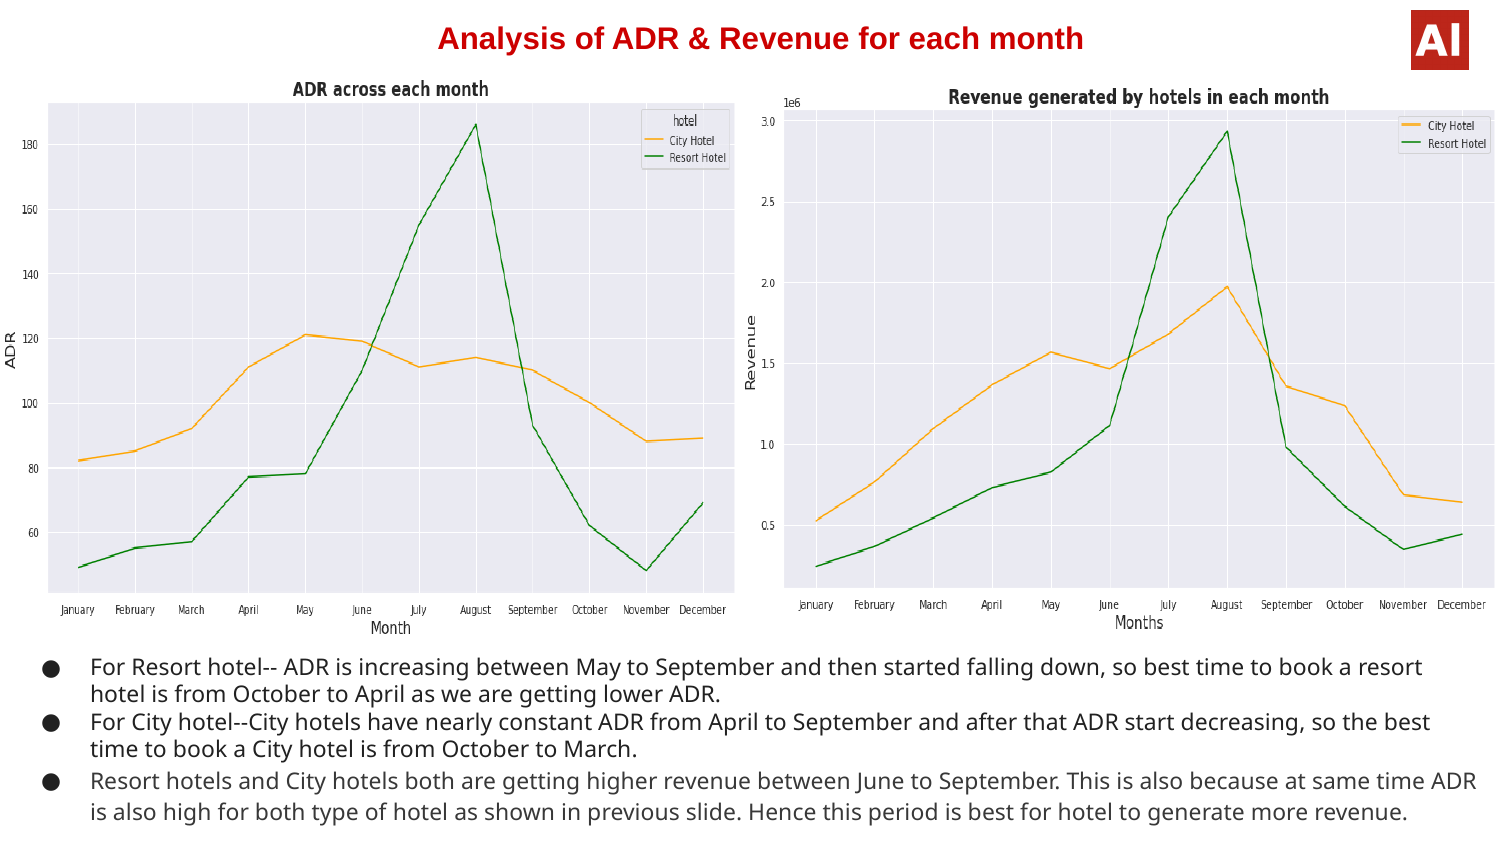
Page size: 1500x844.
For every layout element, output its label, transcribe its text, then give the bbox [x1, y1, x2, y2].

picture [1414, 10, 1469, 70]
text_box For Resort hotel-- ADR is increasing between May to September and then started falling down, so best time to book a resort hotel is from October to April as we are getting lower ADR. For City hotel--City hotels have nearly constant ADR from April to September and after that ADR start decreasing, so the best time to book a City hotel is from October to March. Resort hotels and City hotels both are getting higher revenue between June to September. This is also because at same time ADR is also high for both type of hotel as shown in previous slide. Hence this period is best for hotel to generate more revenue. [0, 646, 1500, 833]
title Analysis of ADR & Revenue for each month [108, 0, 1414, 71]
picture [0, 73, 1500, 646]
